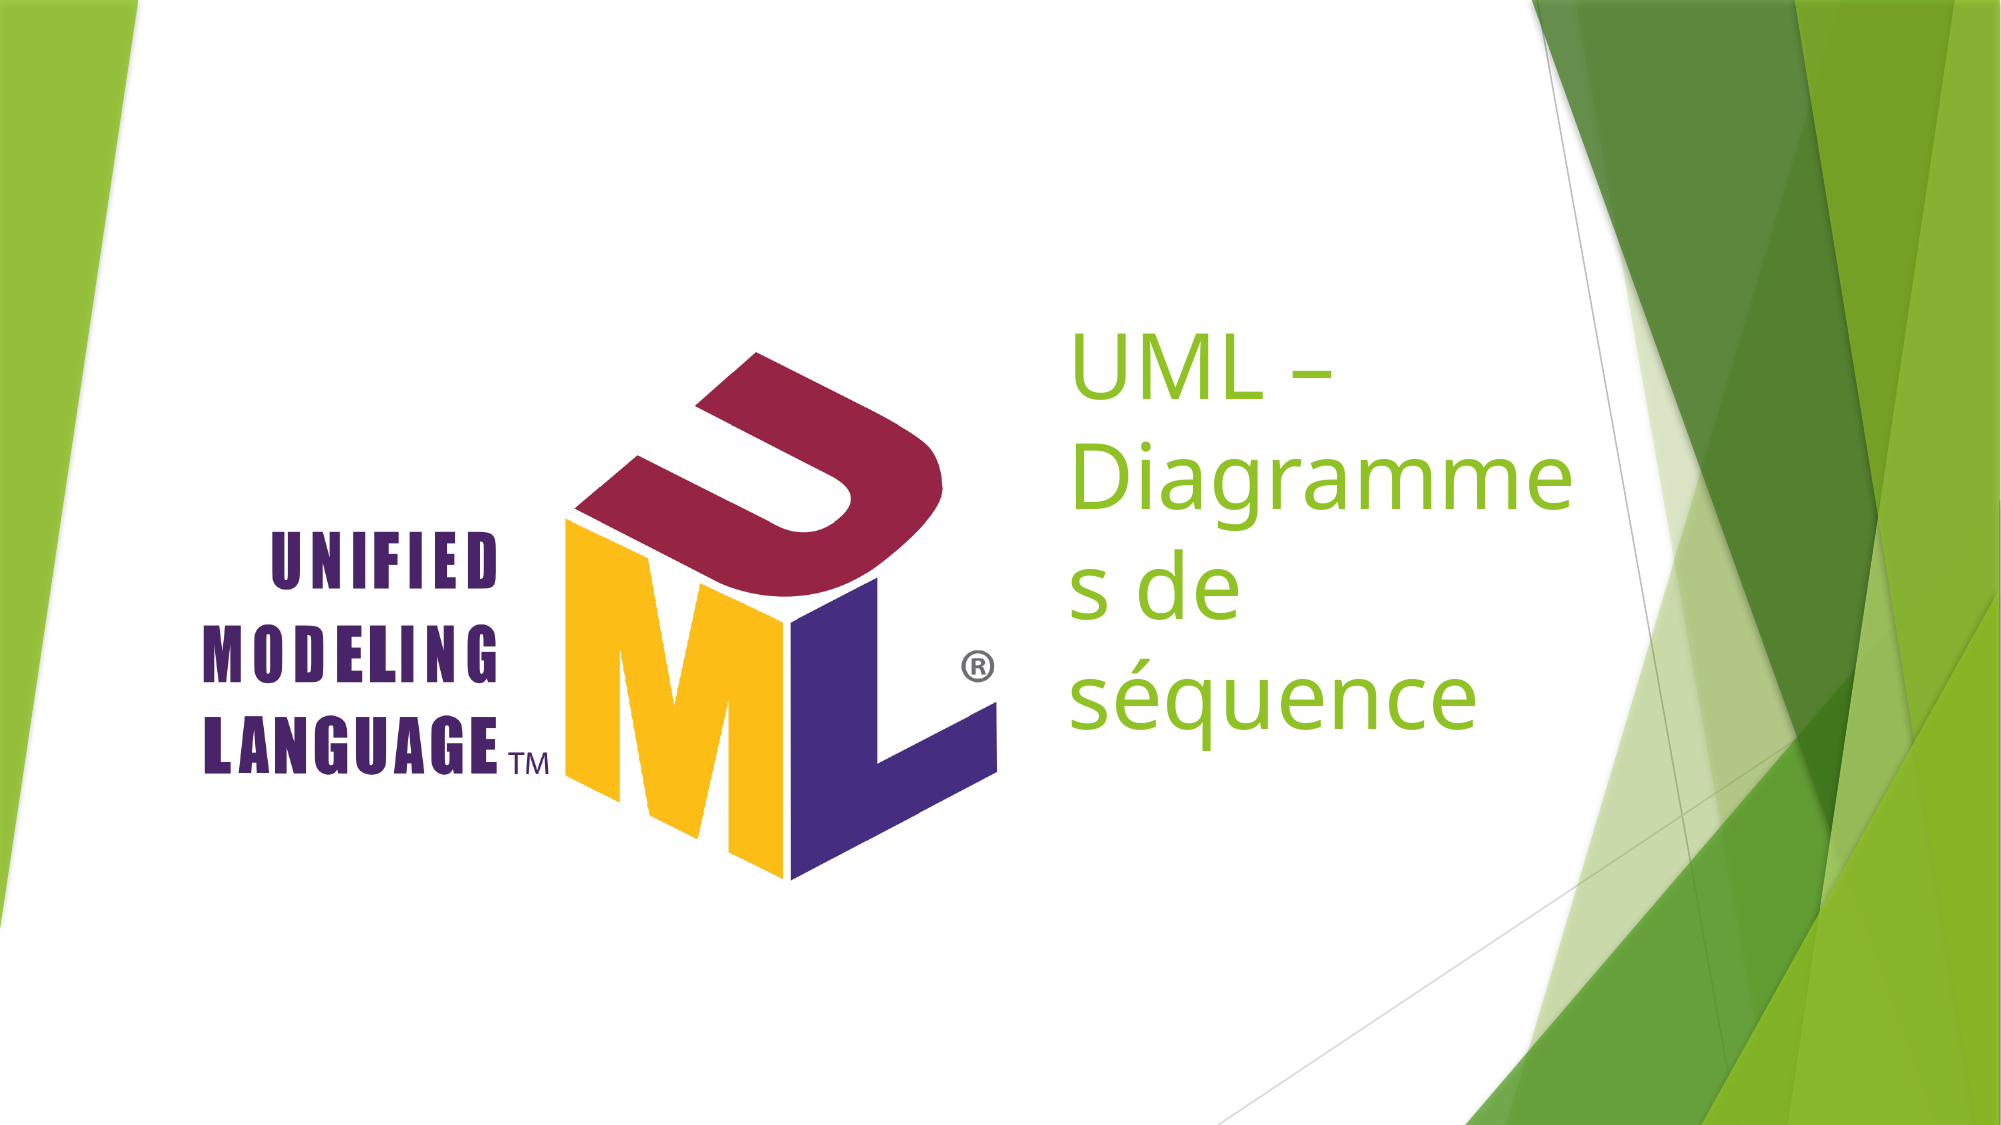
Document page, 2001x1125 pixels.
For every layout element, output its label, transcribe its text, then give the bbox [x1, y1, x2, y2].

title UML – Diagrammes de séquence [1052, 263, 1626, 756]
picture [197, 326, 1001, 911]
